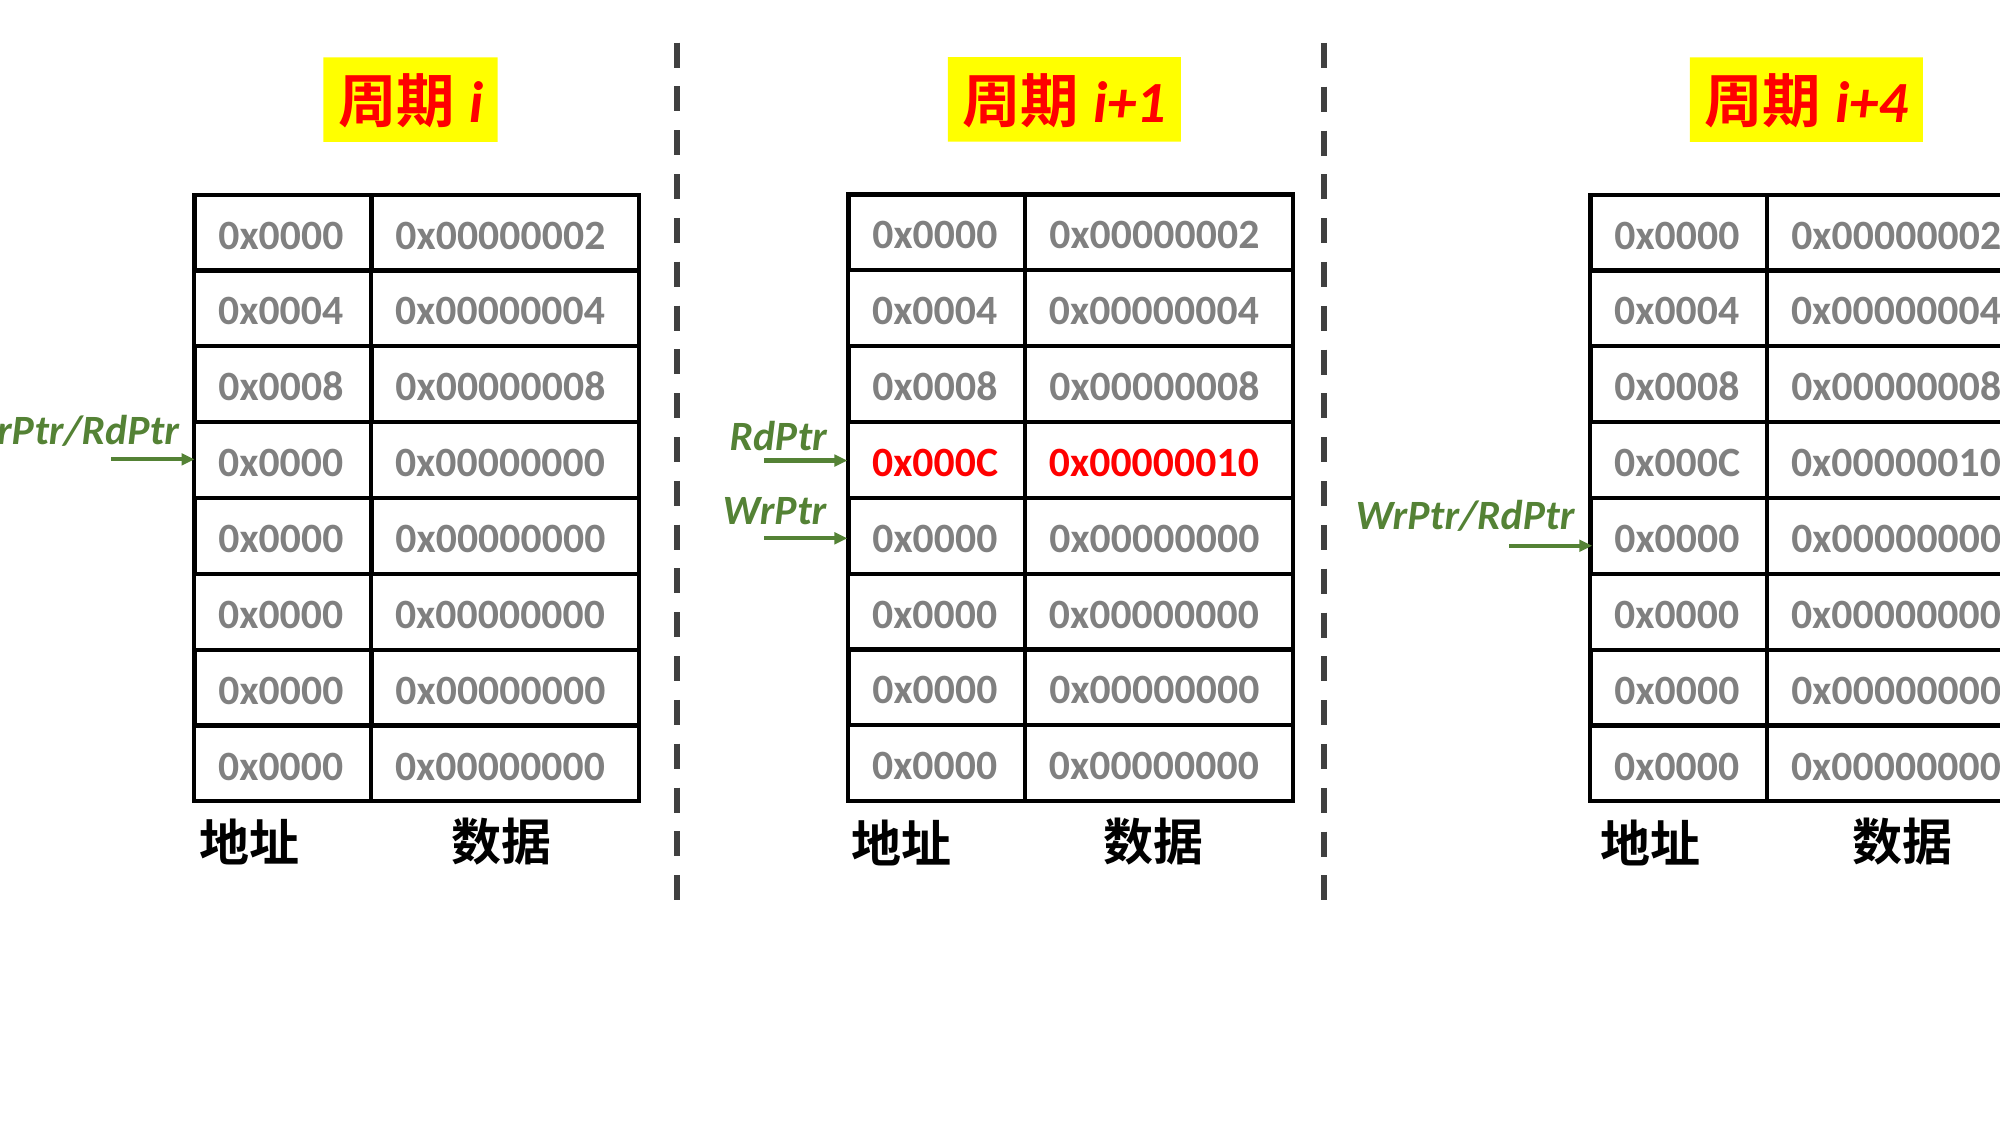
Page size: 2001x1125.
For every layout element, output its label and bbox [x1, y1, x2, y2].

text_box [0, 42, 2000, 911]
